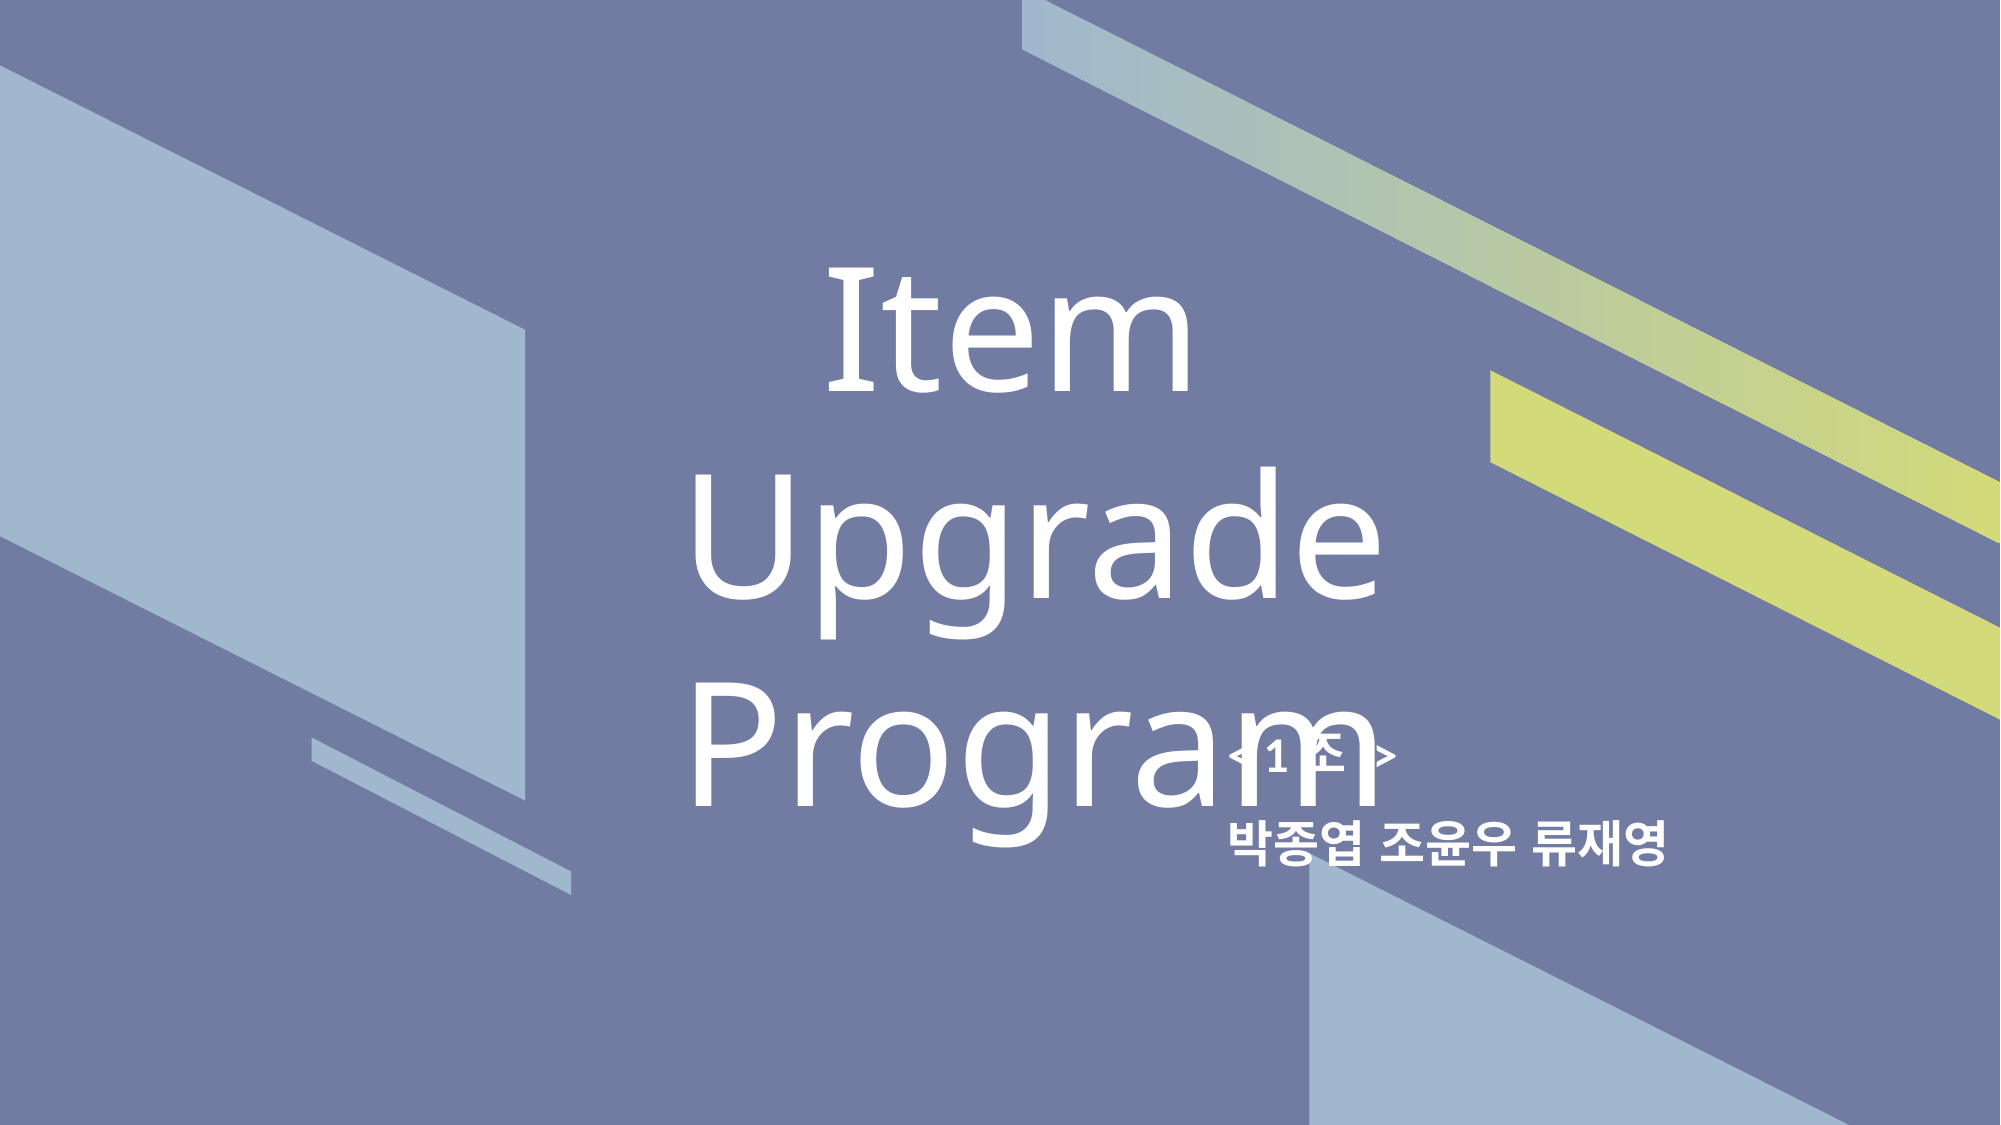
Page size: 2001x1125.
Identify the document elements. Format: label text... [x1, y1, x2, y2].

text_box [1707, 333, 2000, 545]
text_box [310, 735, 573, 897]
text_box Item Upgrade Program [363, 210, 1707, 848]
text_box < 1조 > 박종엽 조윤우 류재영 [1212, 685, 1763, 880]
text_box [1707, 478, 2000, 721]
text_box [1021, 0, 1463, 210]
text_box [0, 64, 363, 721]
text_box [1308, 880, 1850, 1125]
